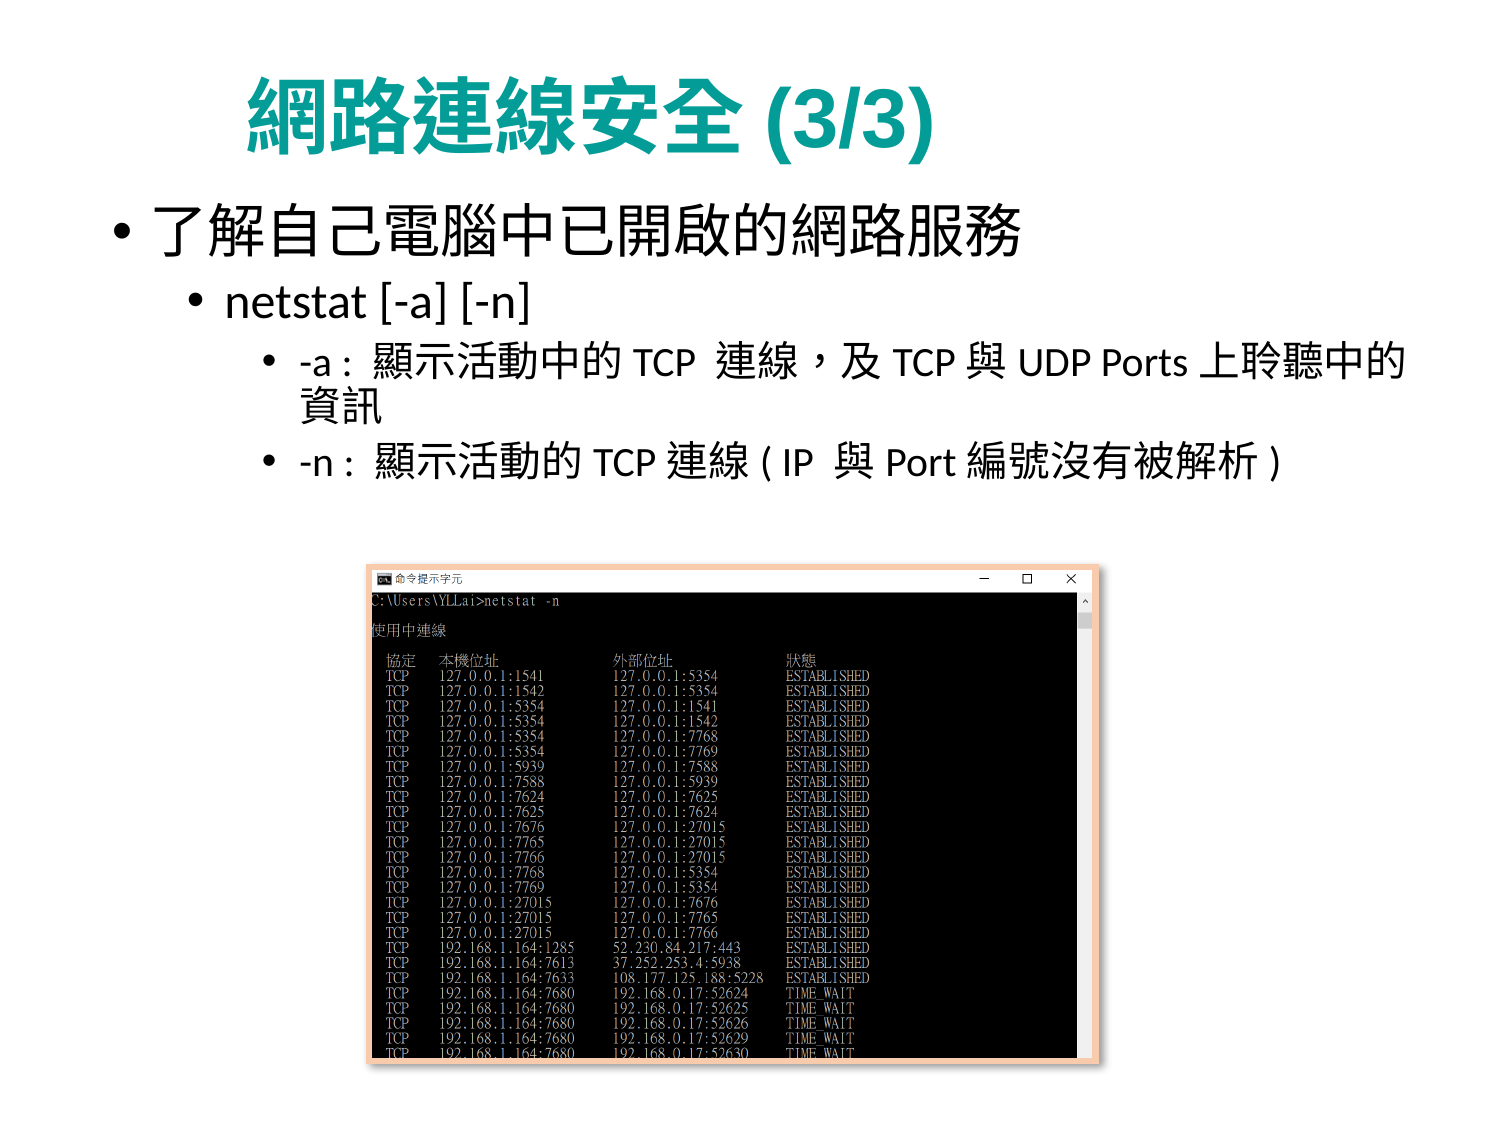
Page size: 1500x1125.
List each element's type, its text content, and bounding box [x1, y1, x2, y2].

list 了解自己電腦中已開啟的網路服務 netstat [-a] [-n] -a : 顯示活動中的TCP 連線，及TCP與UDP Ports上聆聽中的資訊 -n : 顯示活動的TCP連線( IP 與Port編號沒有被解析) [96, 194, 1447, 1059]
picture [371, 569, 1093, 1058]
text_box 網路連線安全(3/3) [230, 18, 1500, 172]
